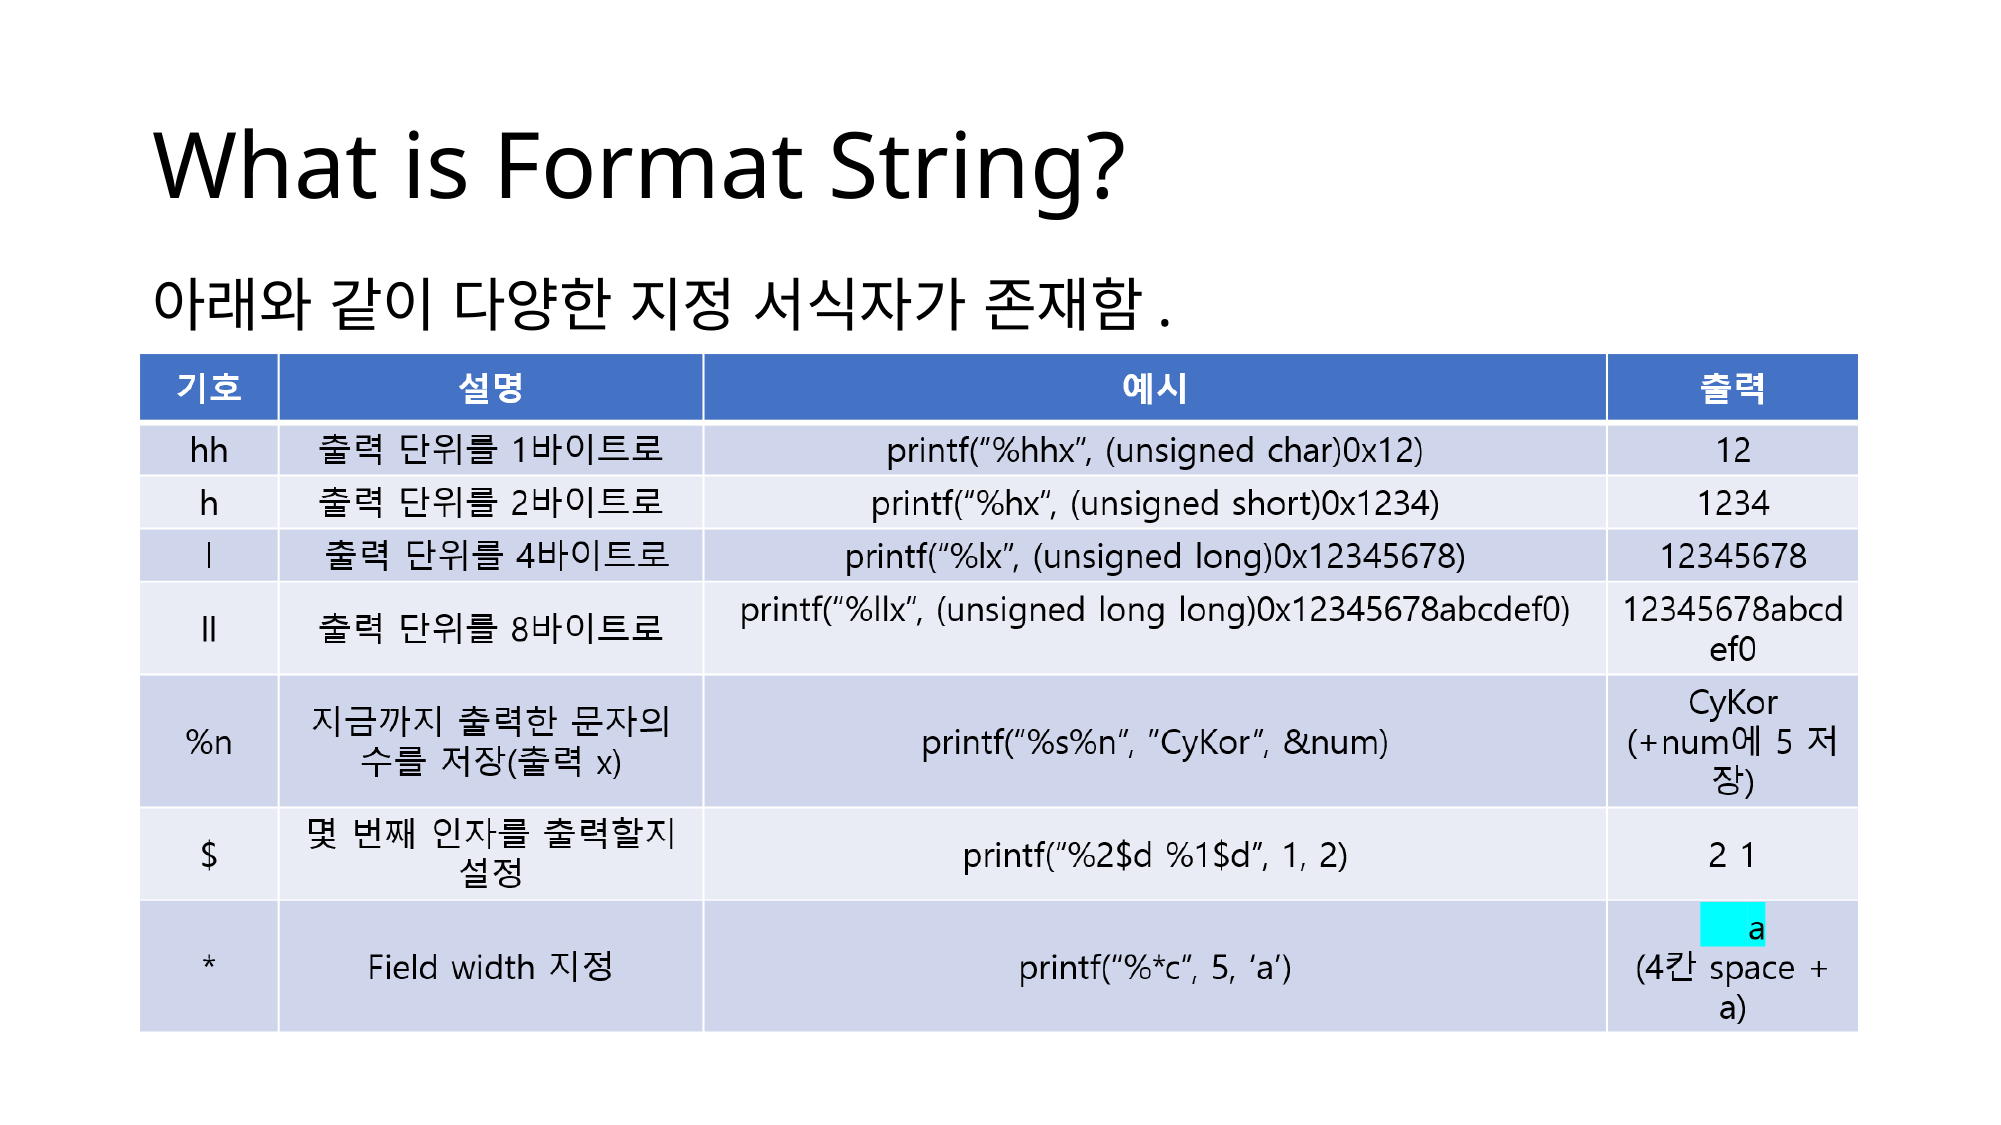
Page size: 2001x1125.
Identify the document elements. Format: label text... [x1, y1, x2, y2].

picture [137, 351, 1863, 1046]
list 아래와 같이 다양한 지정 서식자가 존재함. [137, 268, 1863, 351]
title What is Format String? [137, 59, 1863, 268]
